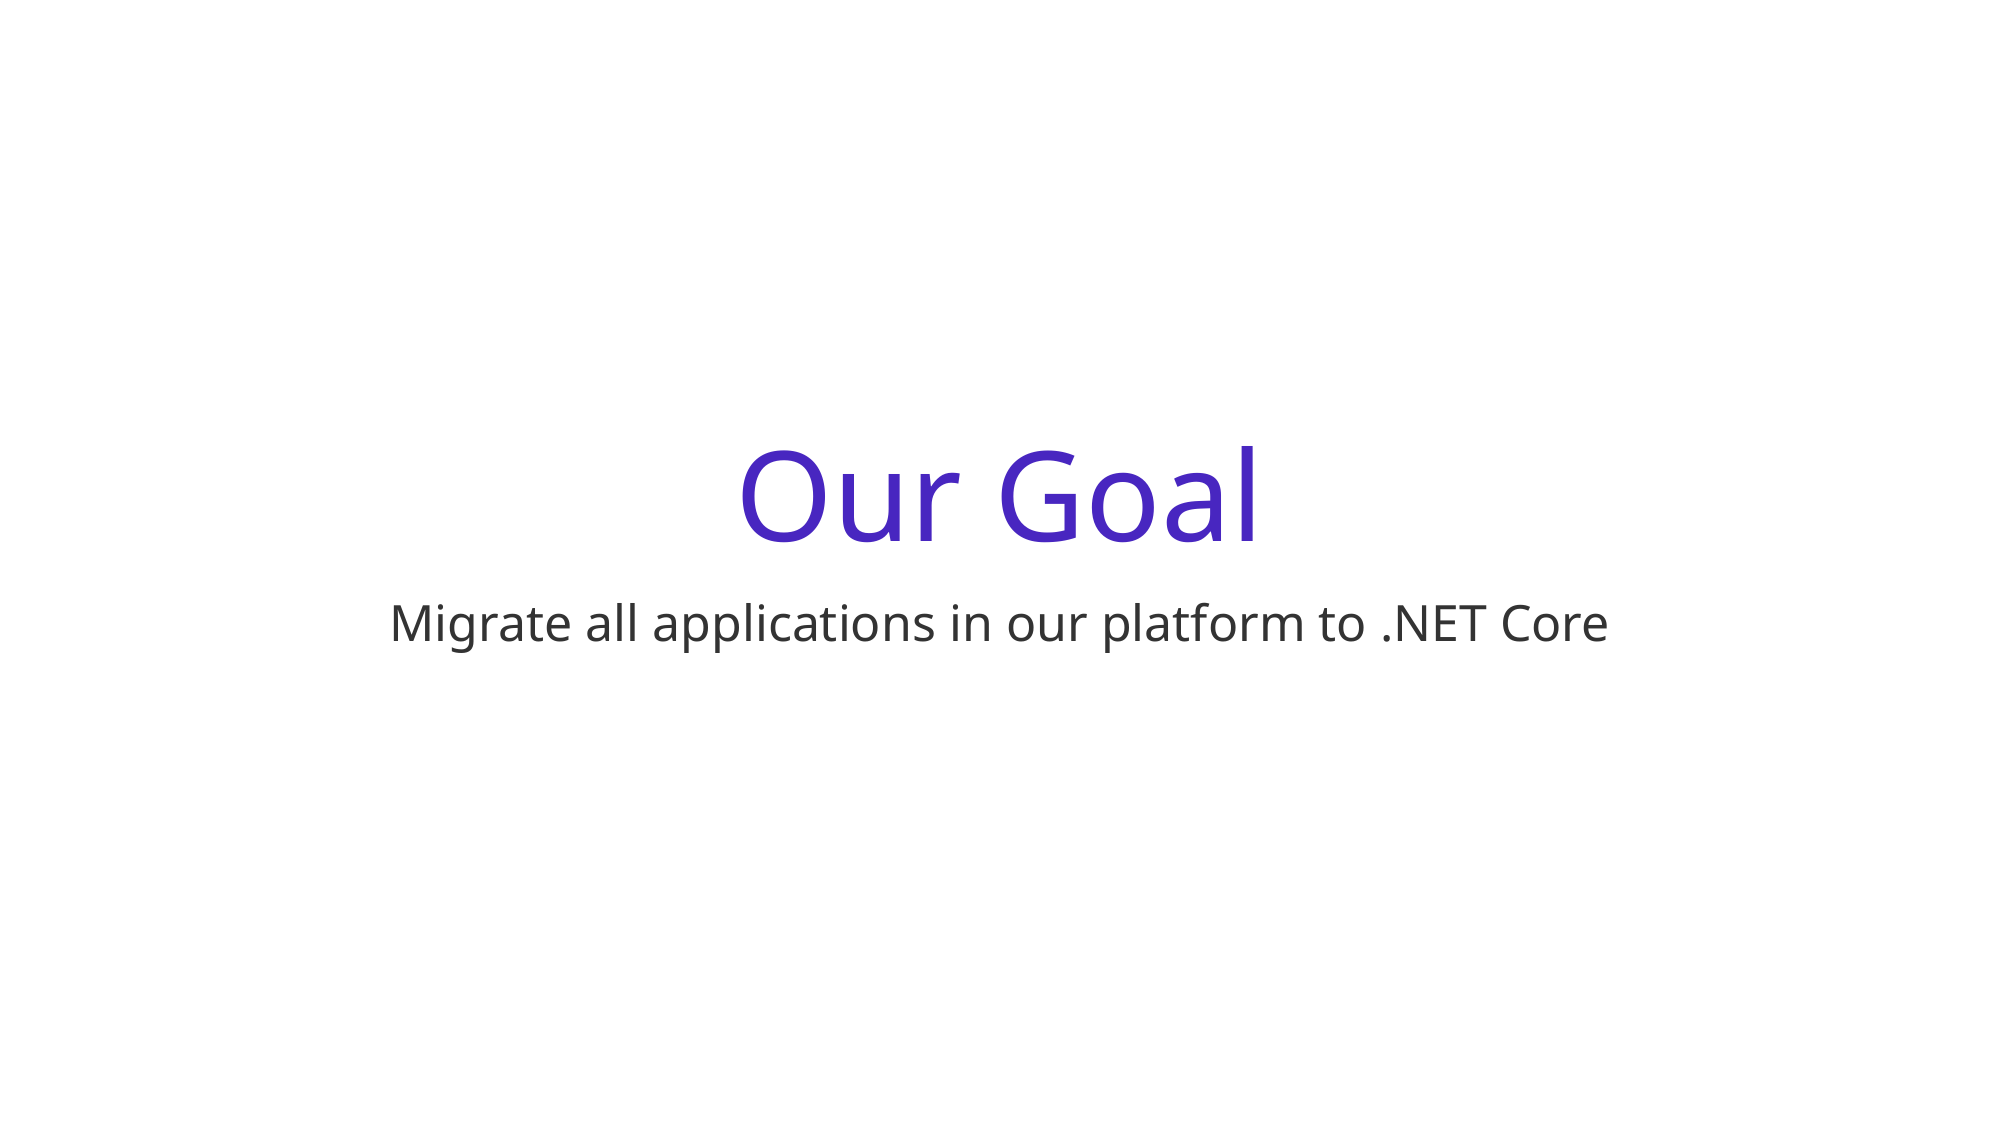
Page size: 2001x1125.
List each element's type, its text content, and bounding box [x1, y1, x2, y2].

subtitle Migrate all applications in our platform to .NET Core [249, 590, 1750, 863]
title Our Goal [249, 184, 1750, 576]
